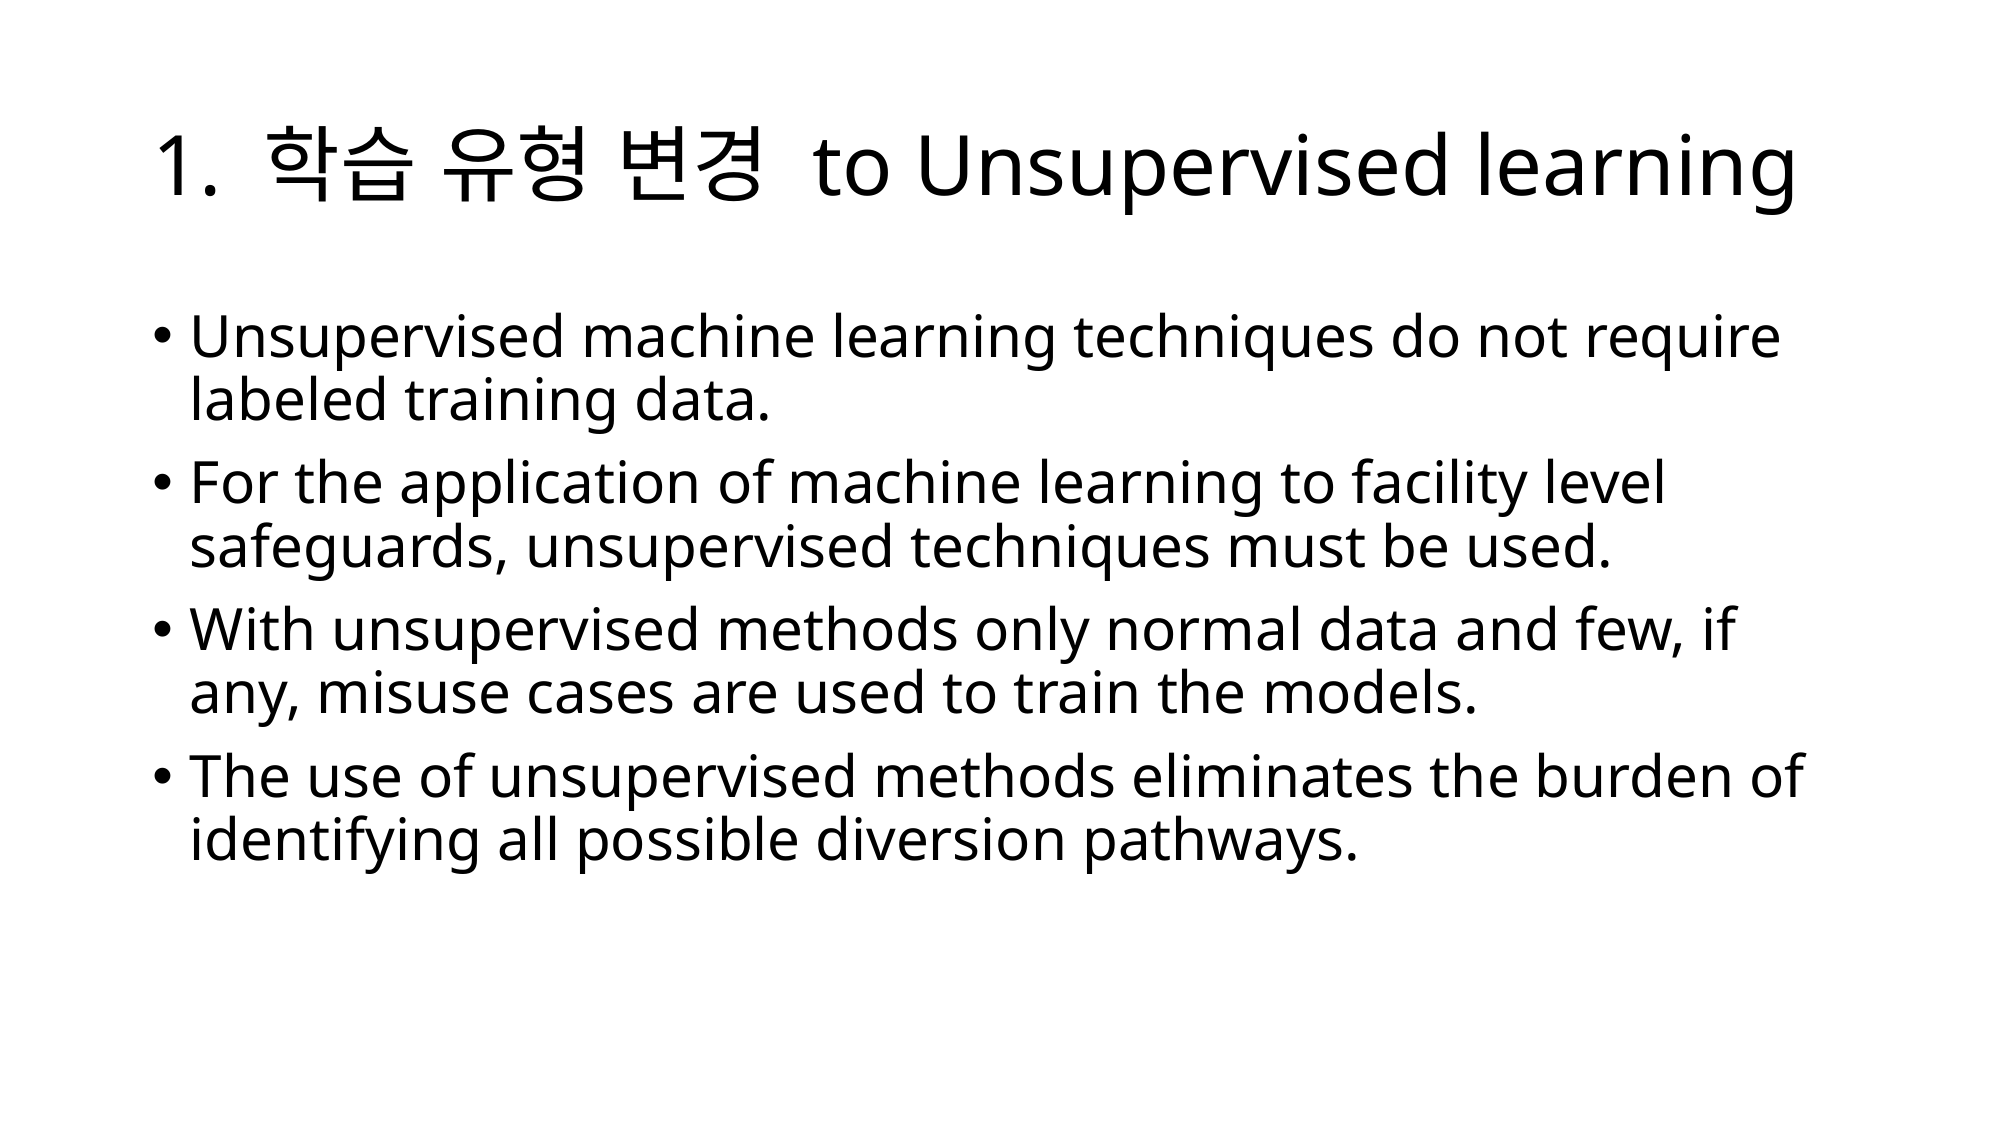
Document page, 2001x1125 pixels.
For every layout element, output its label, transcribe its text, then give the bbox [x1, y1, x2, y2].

title 1. 학습 유형 변경 to Unsupervised learning [137, 59, 1863, 278]
list Unsupervised machine learning techniques do not require labeled training data. For the application of machine learning to facility level safeguards, unsupervised techniques must be used. With unsupervised methods only normal data and few, if any, misuse cases are used to train the models. The use of unsupervised methods eliminates the burden of identifying all possible diversion pathways. [137, 299, 1863, 1014]
